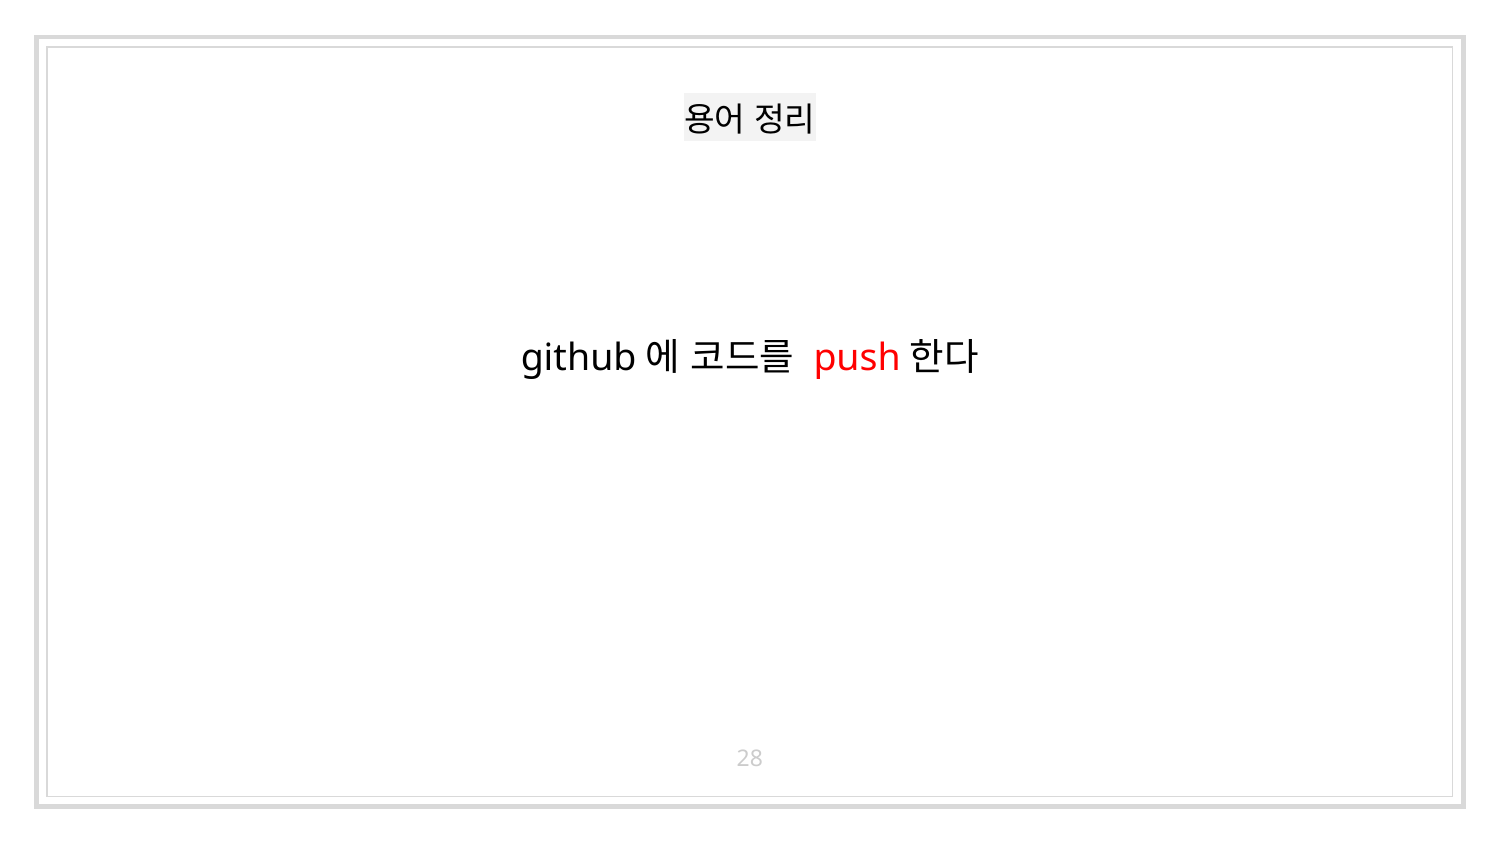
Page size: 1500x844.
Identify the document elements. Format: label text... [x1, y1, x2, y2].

title 용어 정리 [63, 55, 1437, 181]
text_box github에 코드를 push한다 [165, 318, 1335, 453]
slide_number 28 [705, 725, 795, 790]
